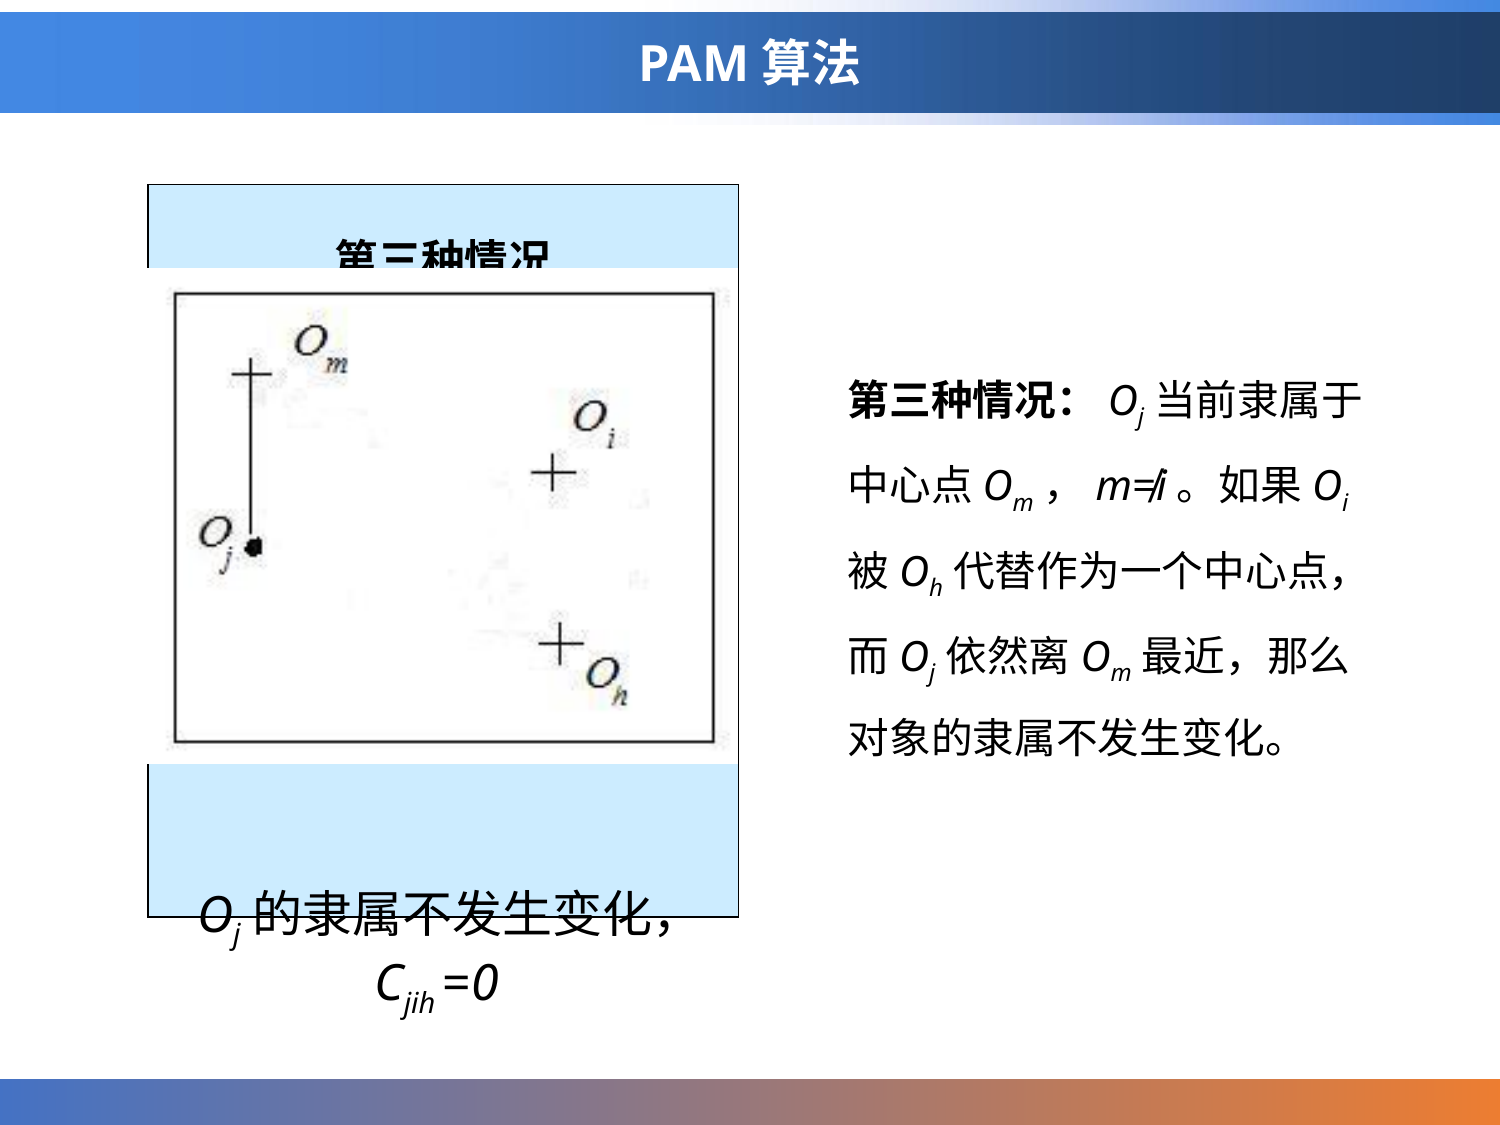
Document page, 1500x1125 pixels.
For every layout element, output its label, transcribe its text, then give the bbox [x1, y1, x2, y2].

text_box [1394, 1079, 1399, 1125]
text_box 第三种情况 Oj的隶属不发生变化， Cjih =0 [147, 184, 739, 917]
picture [0, 0, 1500, 125]
title PAM算法 [29, 22, 1471, 102]
text_box 第三种情况：Oj当前隶属于中心点Om，m≠i。如果Oi被Oh代替作为一个中心点，而Oj依然离Om最近，那么对象的隶属不发生变化。 [832, 337, 1400, 769]
picture [147, 268, 738, 765]
